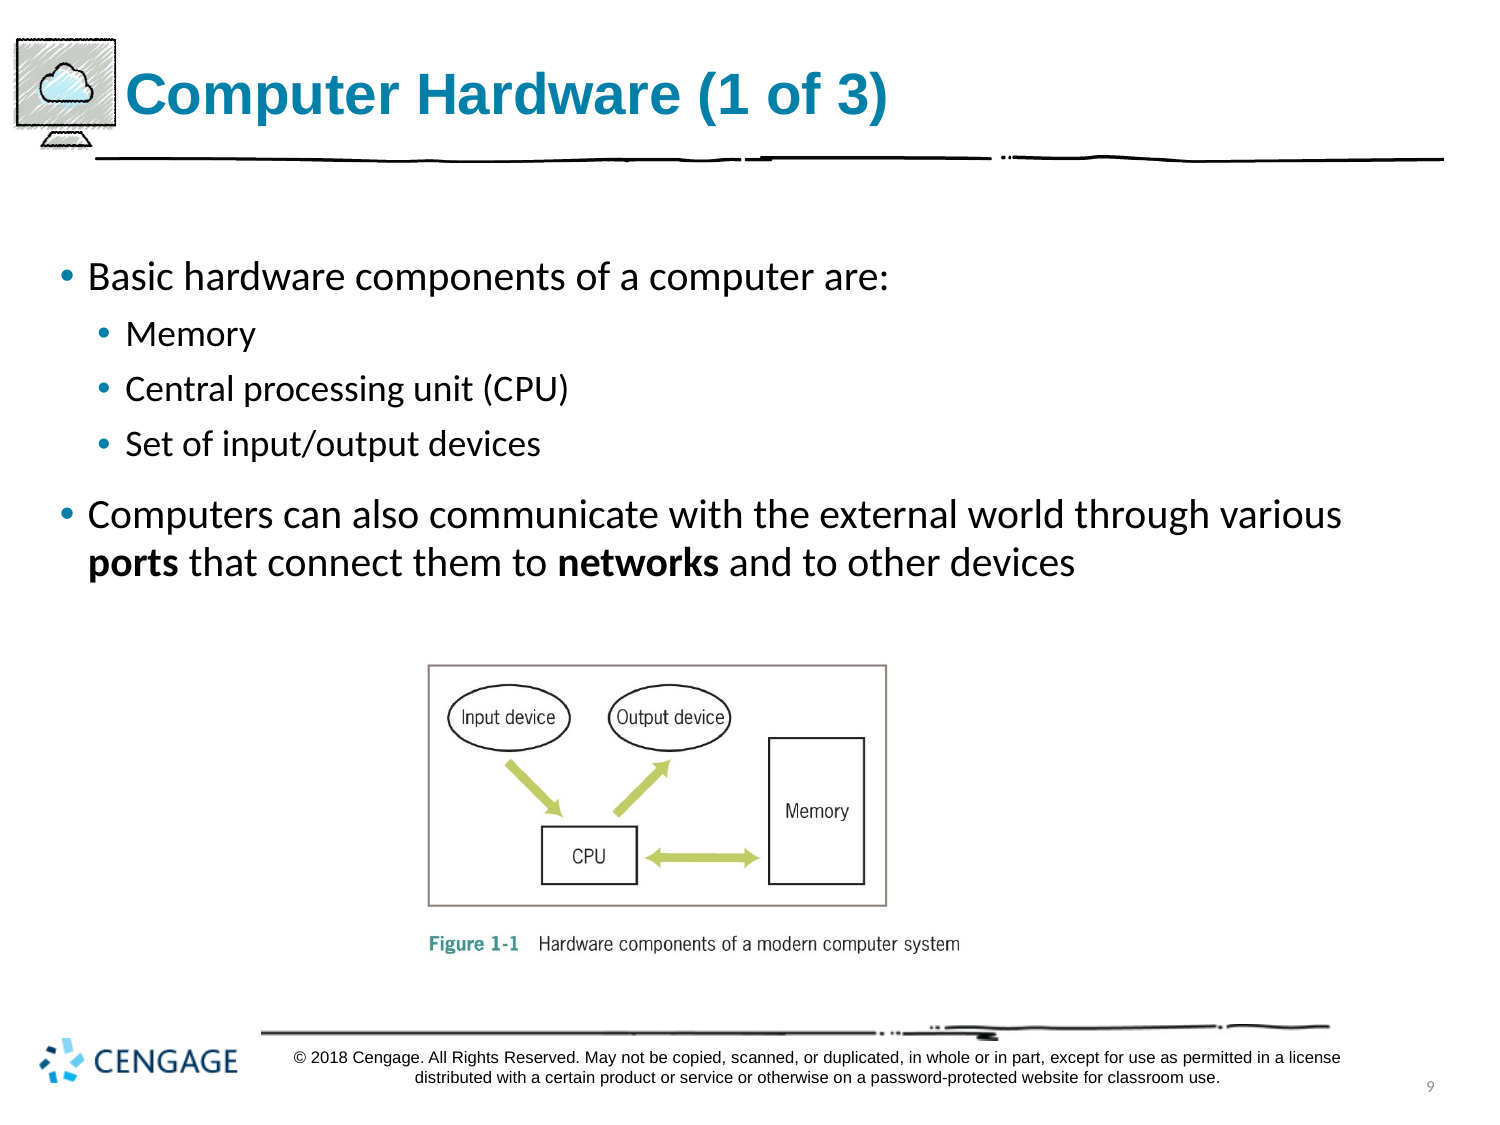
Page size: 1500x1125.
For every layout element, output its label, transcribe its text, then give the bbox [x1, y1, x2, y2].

picture [95, 155, 1444, 163]
picture [13, 36, 117, 151]
picture [19, 1024, 250, 1096]
list Basic hardware components of a computer are: Memory Central processing unit (C P U) Set of input/output devices Computers can also communicate with the external world through various ports that connect them to networks and to other devices [59, 252, 1441, 589]
title Computer Hardware (1 of 3) [125, 55, 1442, 127]
picture [261, 1024, 1331, 1041]
picture [424, 661, 961, 957]
footer © 2018 Cengage. All Rights Reserved. May not be copied, scanned, or duplicated, in whole or in part, except for use as permitted in a license distributed with a certain product or service or otherwise on a password-protected website for classroom use. [262, 1046, 1375, 1087]
